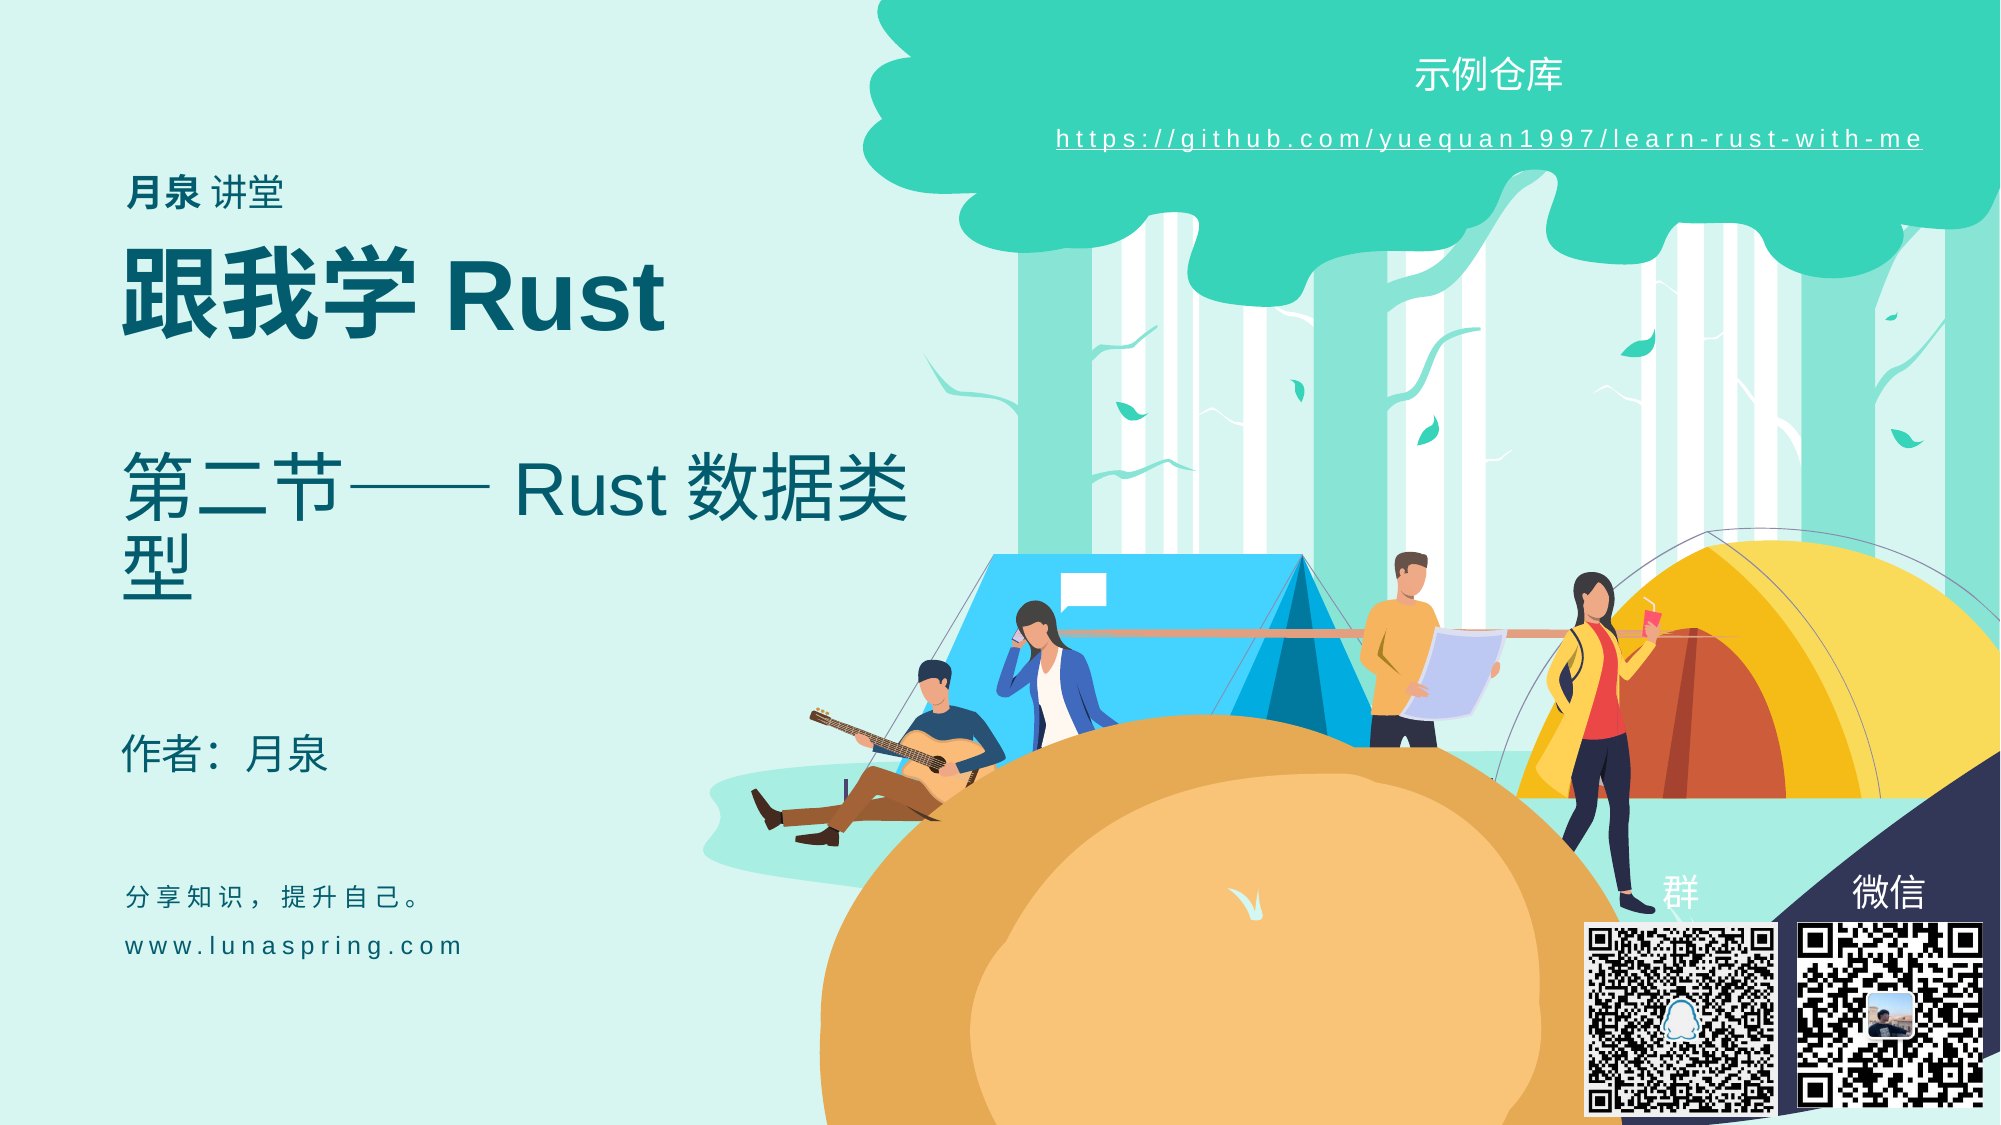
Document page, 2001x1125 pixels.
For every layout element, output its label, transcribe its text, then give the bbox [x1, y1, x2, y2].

text_box 示例仓库 [1399, 43, 1580, 104]
list www.lunaspring.com [109, 922, 1005, 972]
title 跟我学Rust 第二节——Rust数据类型 [105, 86, 1000, 621]
text_box https://github.com/yuequan1997/learn-rust-with-me [1041, 118, 1938, 161]
picture [1797, 922, 1983, 1108]
text_box 群 [1647, 861, 1715, 922]
subtitle 作者：月泉 [105, 725, 1000, 818]
text_box 月泉 讲堂 [111, 161, 301, 221]
picture [1584, 922, 1778, 1117]
text_box 微信 [1837, 861, 1943, 922]
list 分享知识，提升自己。 [109, 873, 1005, 922]
